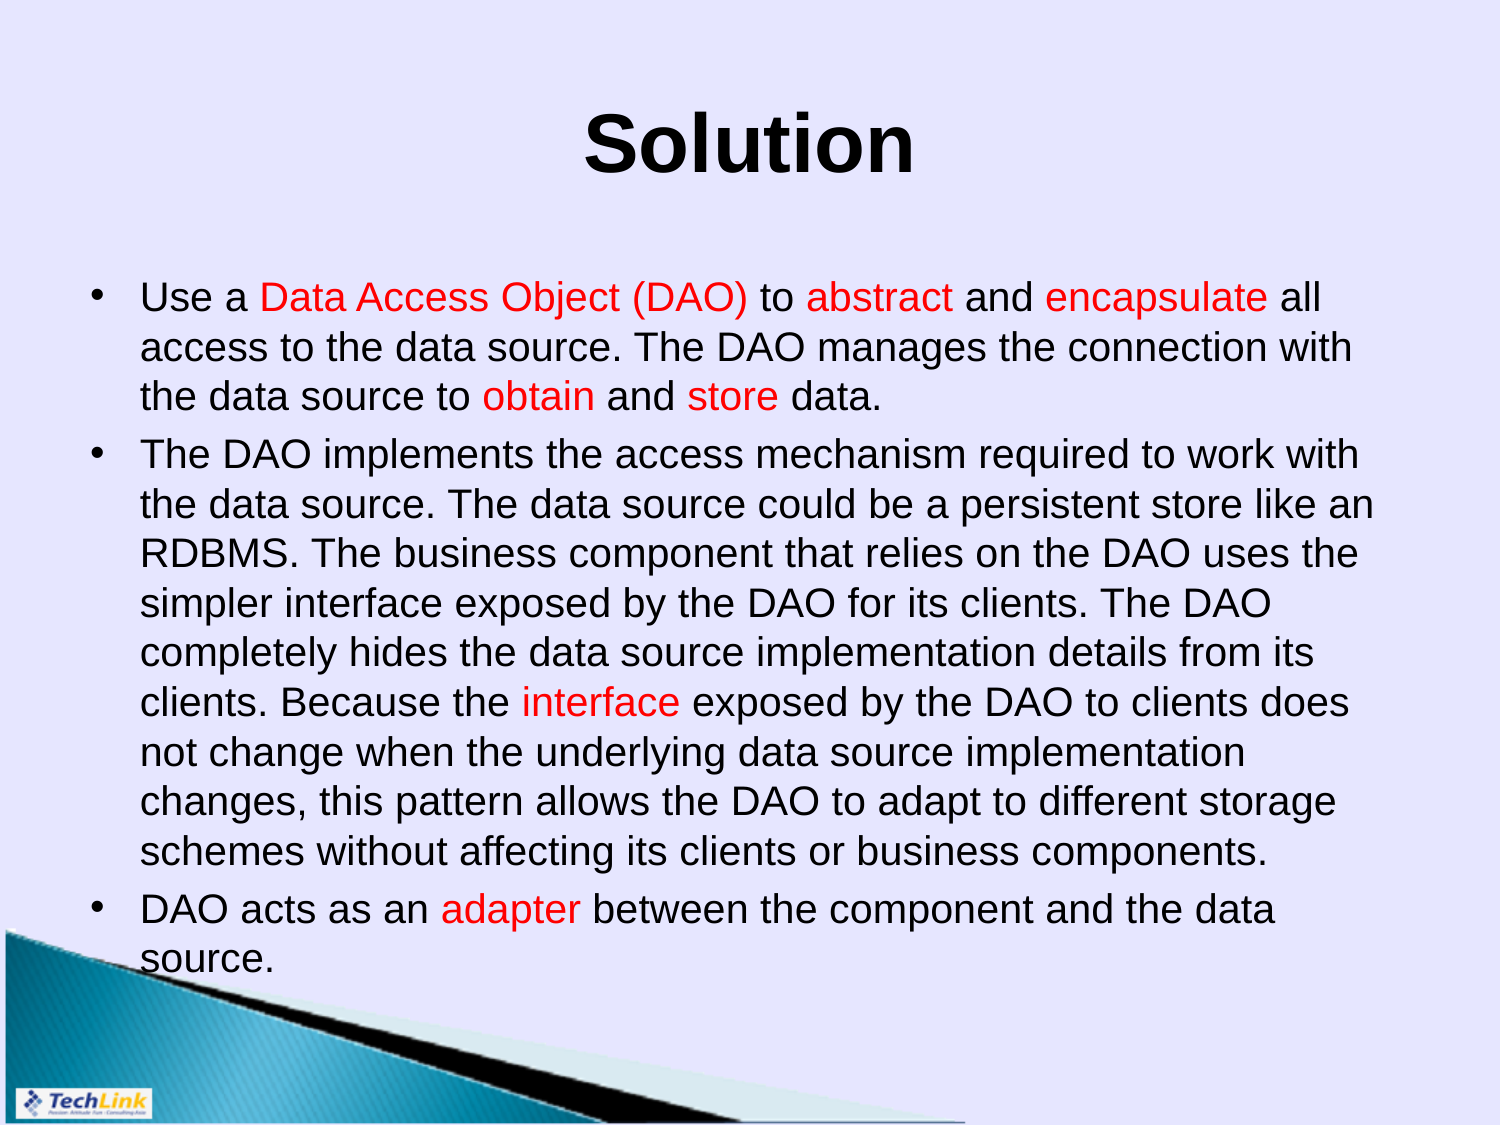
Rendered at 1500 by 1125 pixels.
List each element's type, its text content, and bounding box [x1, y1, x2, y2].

list Use a Data Access Object (DAO) to abstract and encapsulate all access to the data source. The DAO manages the connection with the data source to obtain and store data. The DAO implements the access mechanism required to work with the data source. The data source could be a persistent store like an RDBMS. The business component that relies on the DAO uses the simpler interface exposed by the DAO for its clients. The DAO completely hides the data source implementation details from its clients. Because the interface exposed by the DAO to clients does not change when the underlying data source implementation changes, this pattern allows the DAO to adapt to different storage schemes without affecting its clients or business components. DAO acts as an adapter between the component and the data source. [74, 262, 1426, 1006]
title Solution [74, 44, 1426, 233]
picture [0, 0, 1500, 1125]
